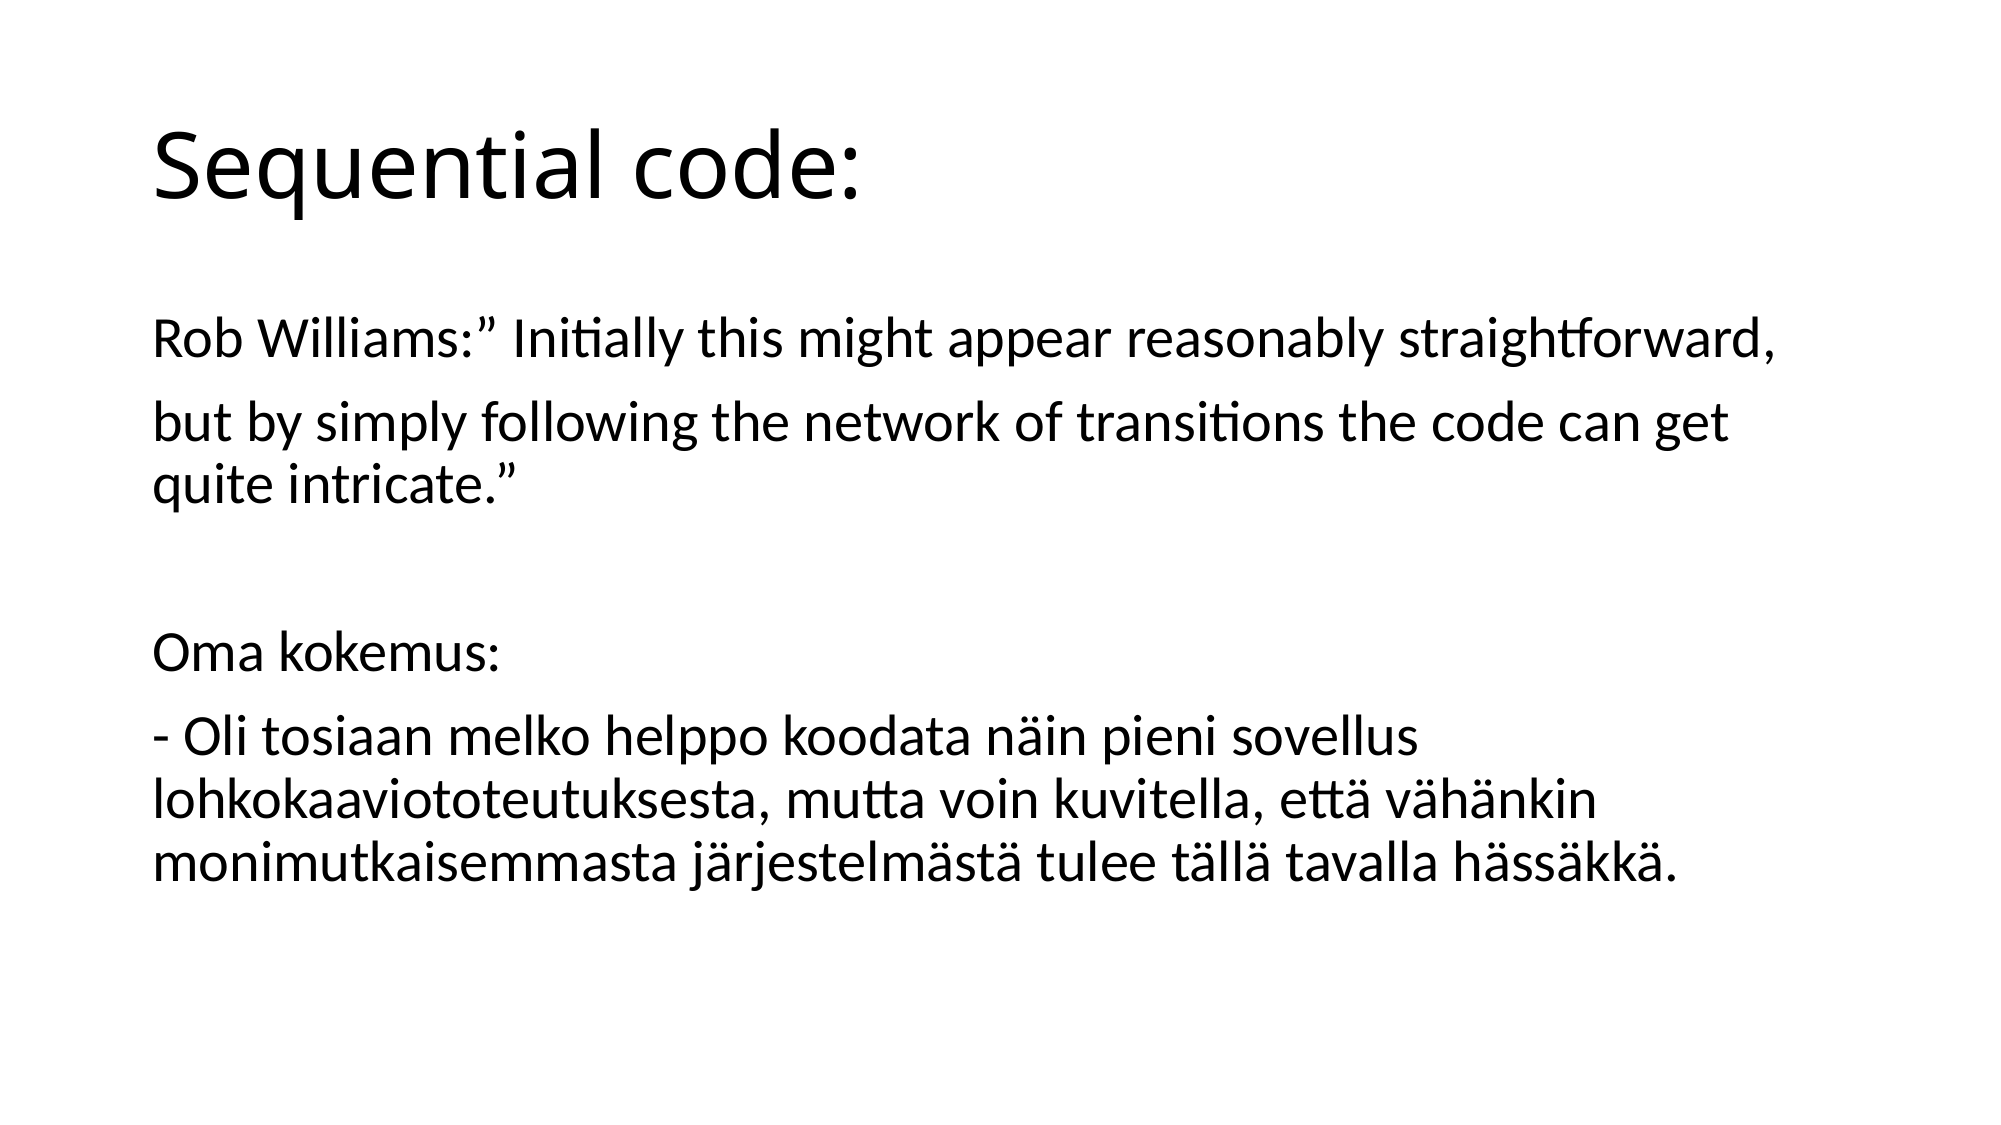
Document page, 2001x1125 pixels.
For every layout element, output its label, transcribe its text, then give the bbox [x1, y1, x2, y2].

title Sequential code: [137, 59, 1863, 278]
list Rob Williams:” Initially this might appear reasonably straightforward, but by simply following the network of transitions the code can get quite intricate.” Oma kokemus: - Oli tosiaan melko helppo koodata näin pieni sovellus lohkokaaviototeutuksesta, mutta voin kuvitella, että vähänkin monimutkaisemmasta järjestelmästä tulee tällä tavalla hässäkkä. [137, 299, 1863, 1014]
